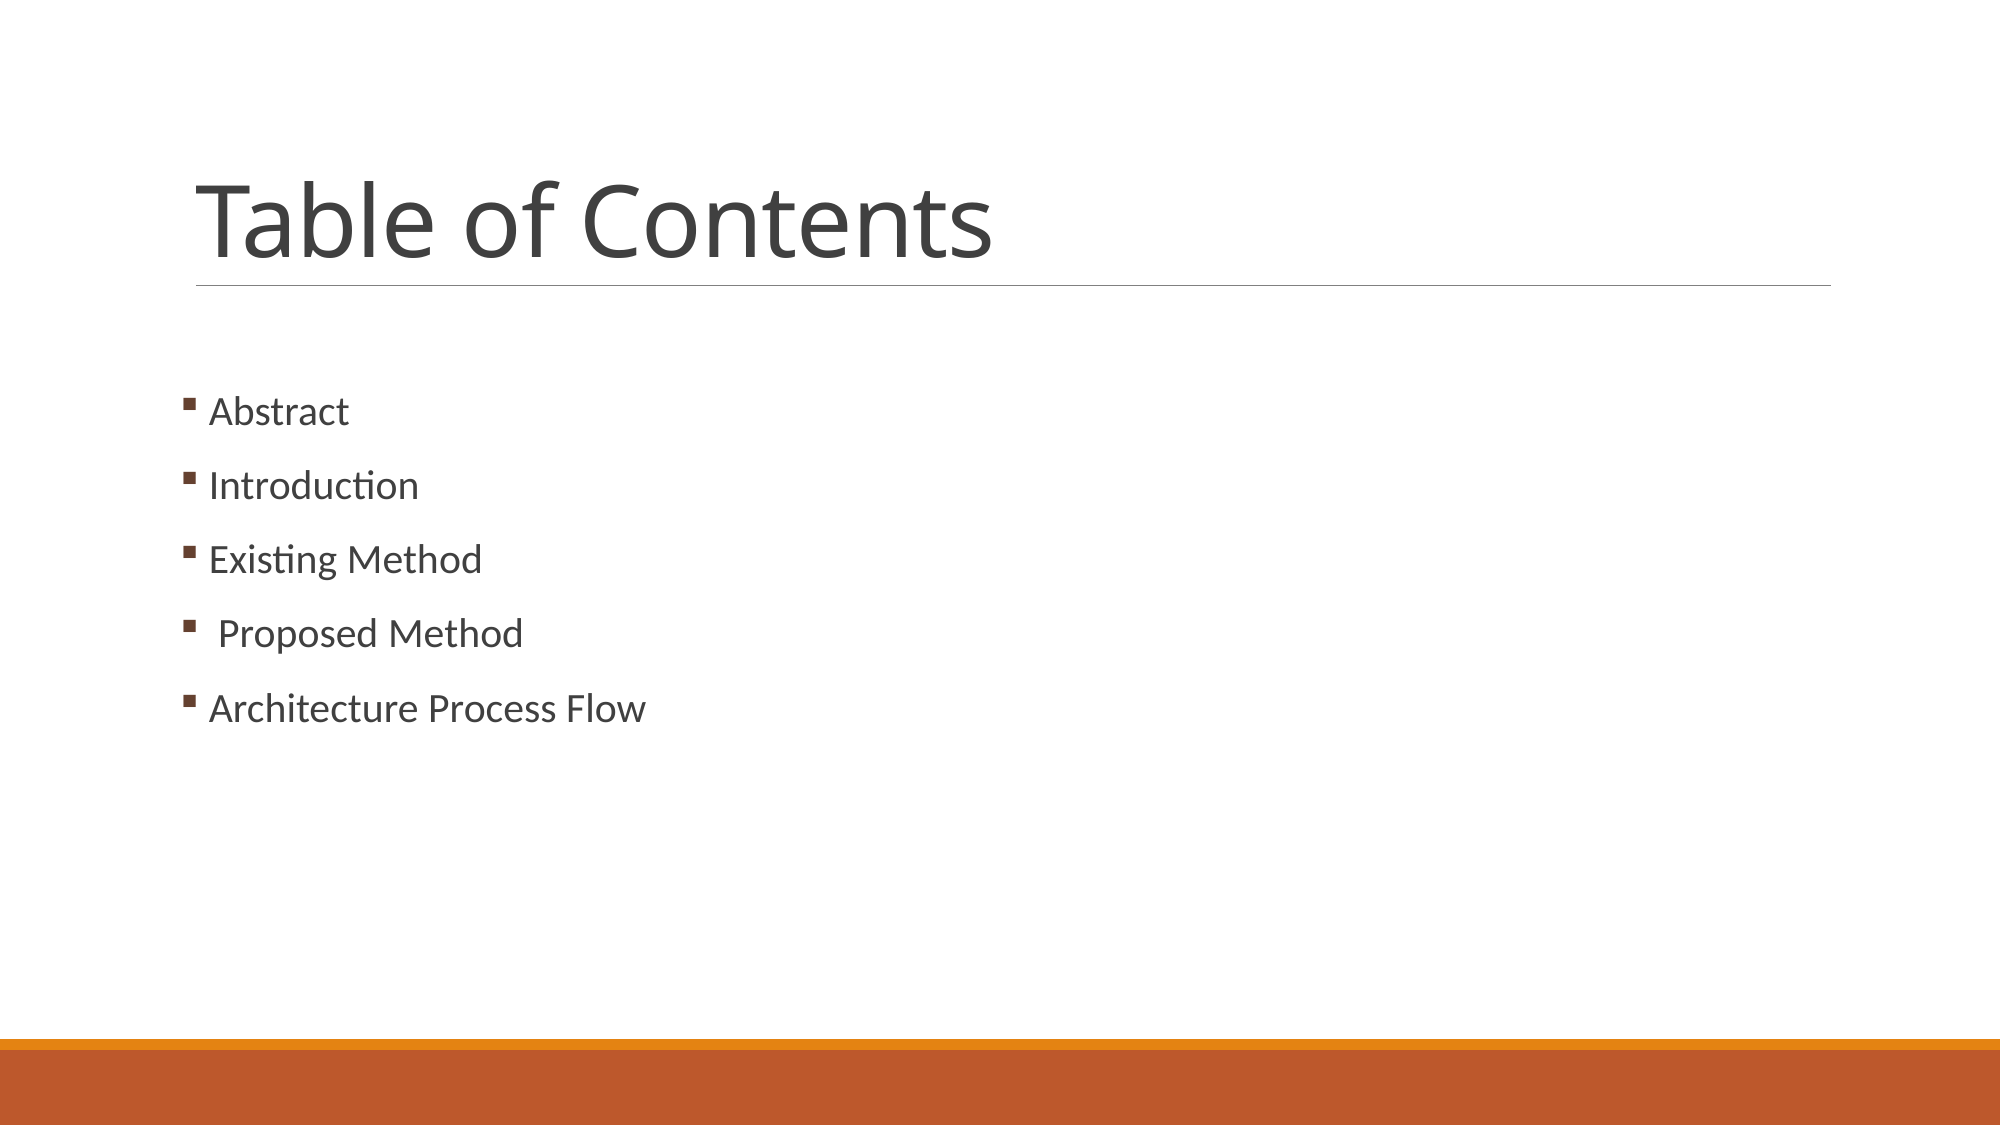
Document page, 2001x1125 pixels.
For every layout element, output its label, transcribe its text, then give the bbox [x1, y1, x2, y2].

title Table of Contents [180, 47, 1830, 285]
list Abstract Introduction Existing Method Proposed Method Architecture Process Flow [180, 302, 1830, 963]
